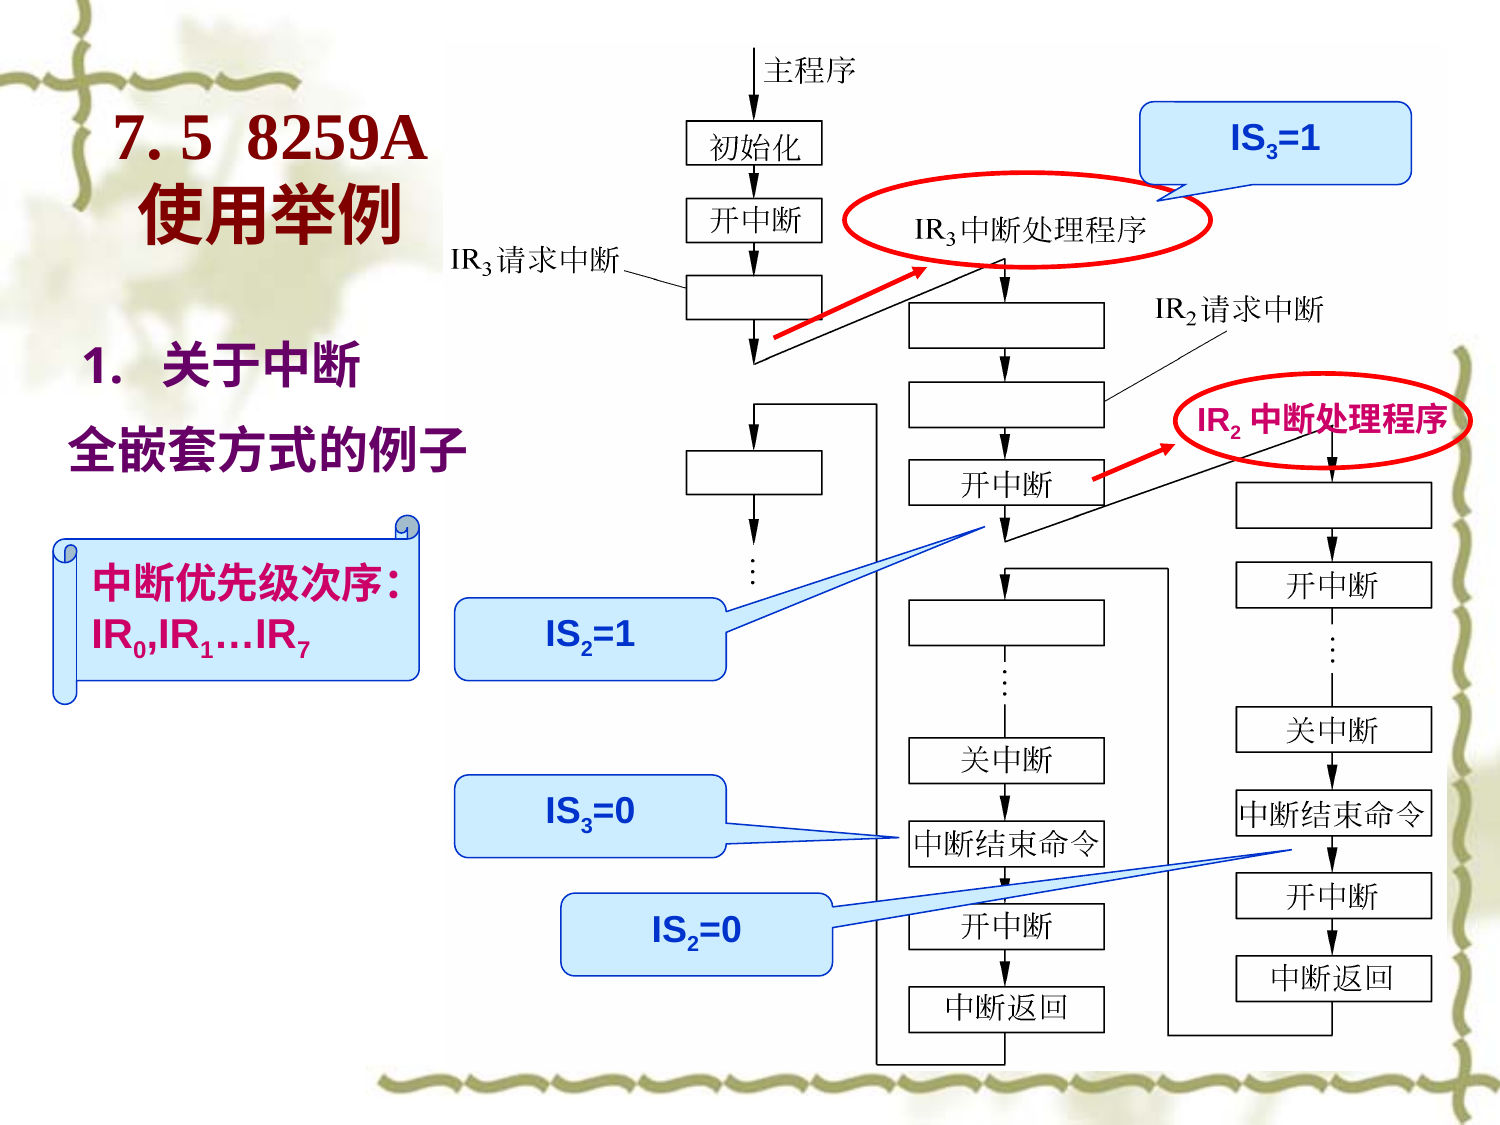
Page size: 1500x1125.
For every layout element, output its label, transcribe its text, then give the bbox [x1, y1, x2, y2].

slide_number 85 [1118, 1039, 1495, 1118]
text_box IR2中断处理程序 [1447, 395, 1471, 447]
text_box 中断优先级次序： IR0,IR1…IR7 [53, 515, 420, 705]
picture [0, 0, 1500, 1125]
text_box 1. 关于中断 全嵌套方式的例子 [53, 326, 443, 486]
title 7. 5 8259A 使用举例 [29, 90, 443, 256]
